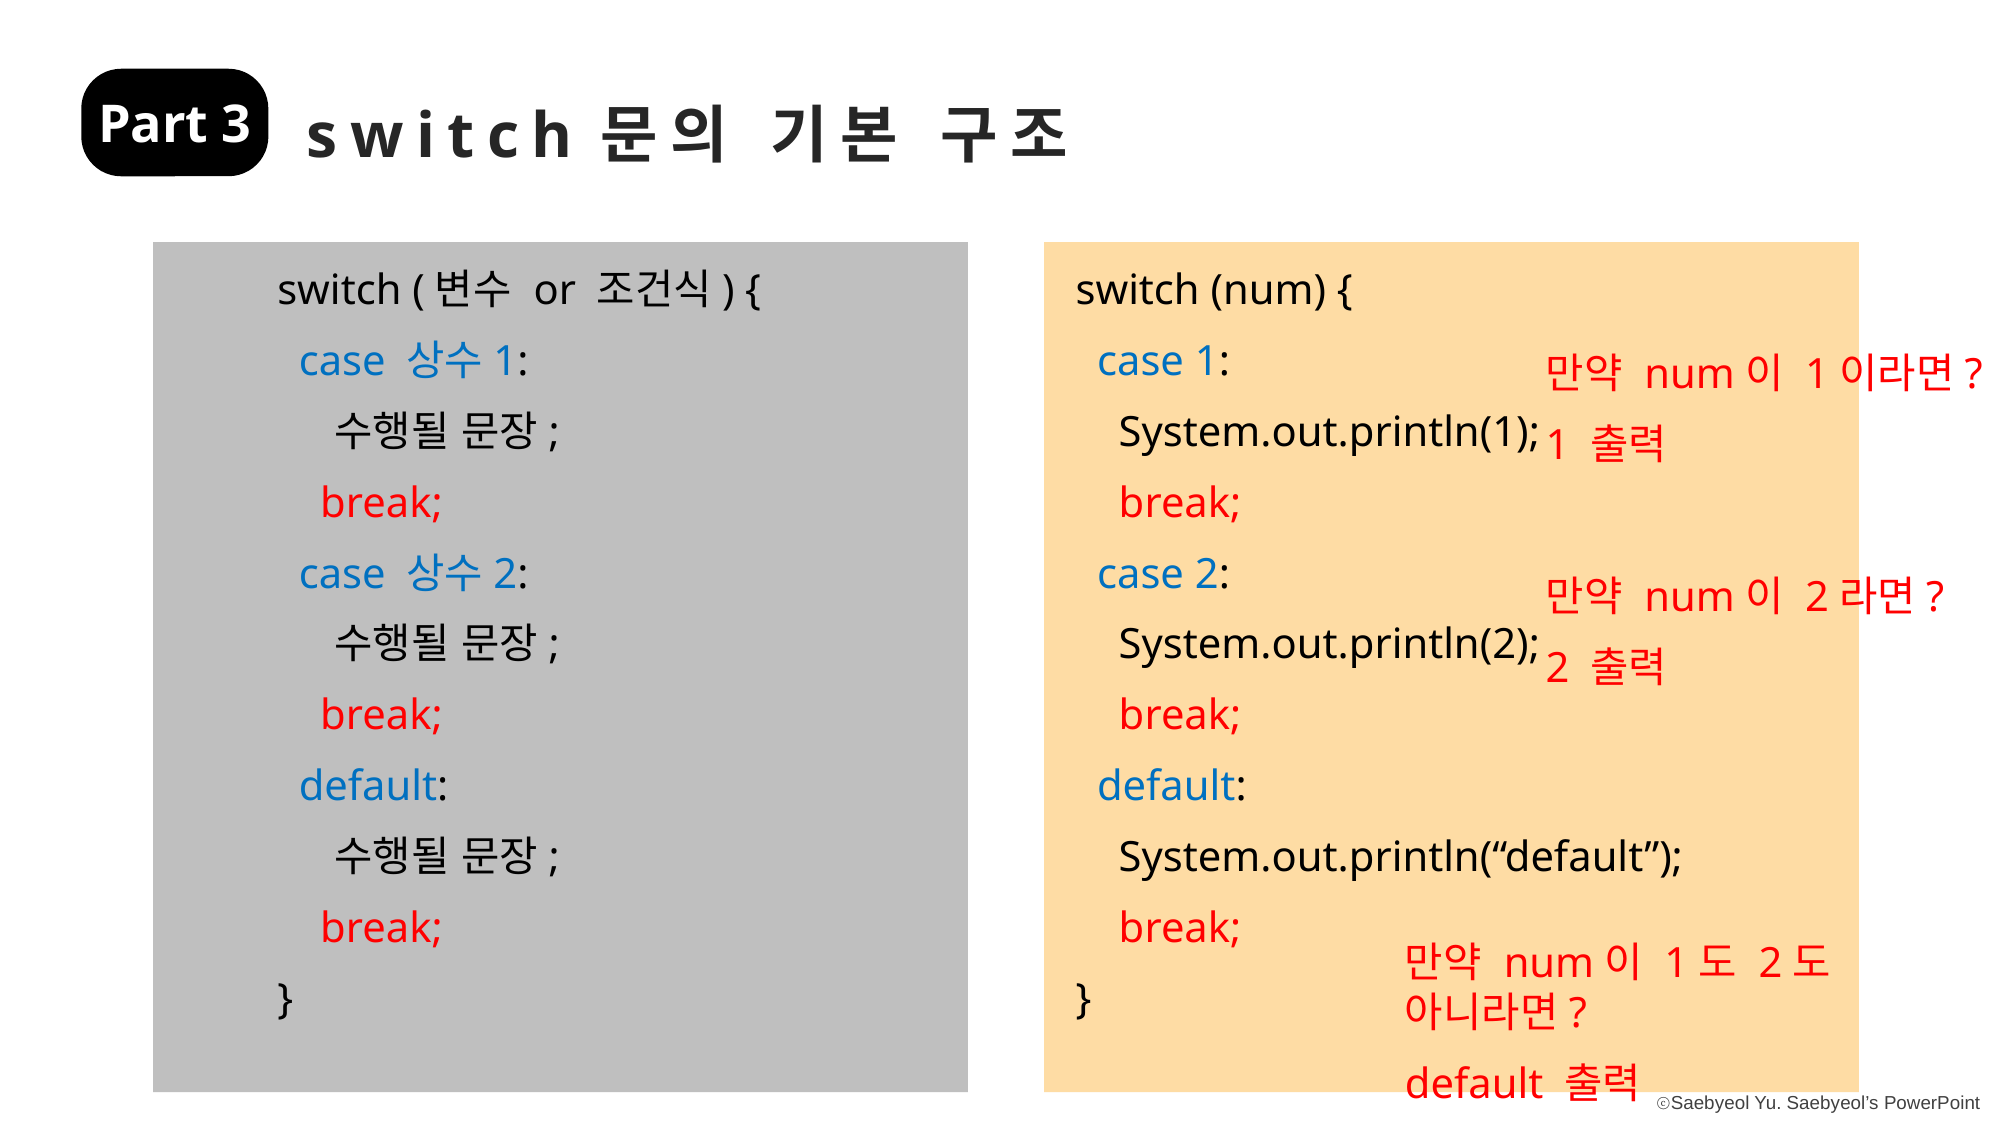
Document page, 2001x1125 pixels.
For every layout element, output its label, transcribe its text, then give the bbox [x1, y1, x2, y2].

text_box 만약 num이 2라면? 2 출력 [1530, 562, 2000, 699]
text_box switch (변수 or 조건식) { case 상수1: 수행될 문장; break; case 상수2: 수행될 문장; break; default: 수행될 문장; break; } [262, 255, 859, 1030]
text_box [1043, 241, 1860, 1093]
text_box [88, 161, 262, 178]
text_box [152, 241, 969, 1093]
text_box 만약 num이 1이라면? 1 출력 [1835, 339, 2000, 475]
text_box switch문의 기본 구조 [291, 88, 1084, 178]
text_box 만약 num이 1도 2도 아니라면? default 출력 [1390, 928, 2000, 1115]
text_box switch (num) { case 1: System.out.println(1); break; case 2: System.out.println(2); break; default: System.out.println(“default”); break; } [1060, 255, 1835, 1030]
text_box Part 3 [83, 83, 267, 161]
text_box [89, 67, 261, 83]
